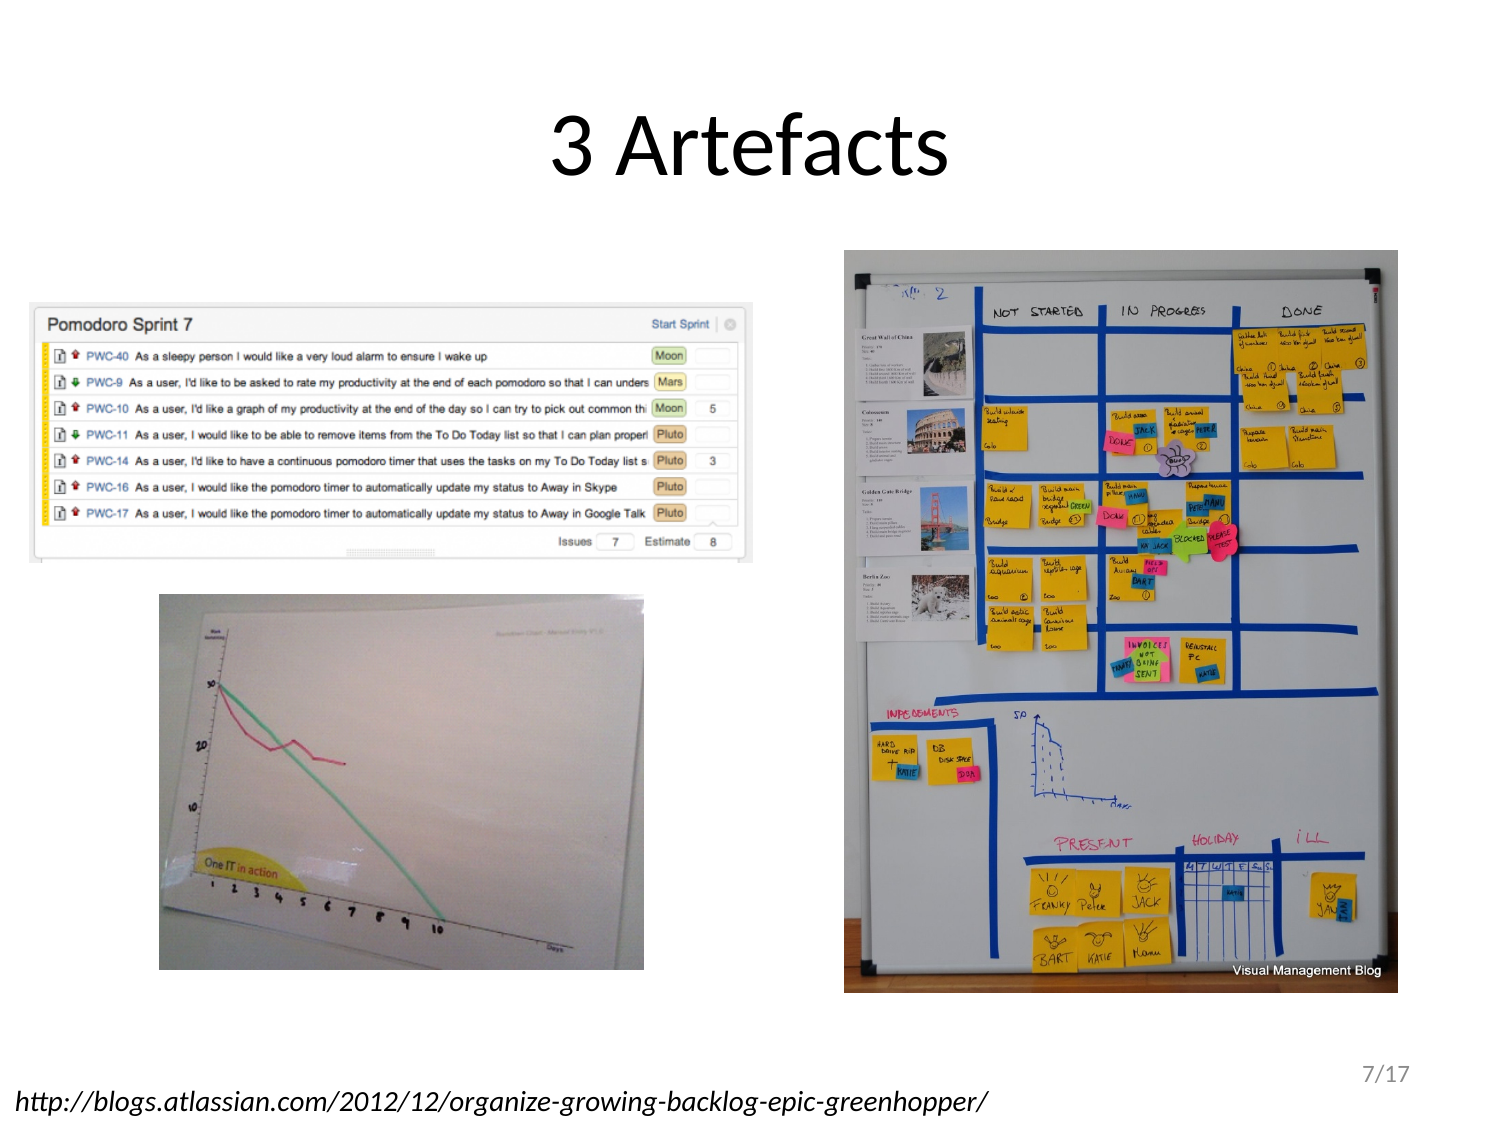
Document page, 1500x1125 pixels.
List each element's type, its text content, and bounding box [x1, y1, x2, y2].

title 3 Artefacts [75, 45, 1425, 233]
picture [159, 594, 644, 971]
text_box http://blogs.atlassian.com/2012/12/organize-growing-backlog-epic-greenhopper/ [0, 1074, 1500, 1125]
slide_number 7/17 [1074, 1042, 1425, 1074]
picture [844, 250, 1398, 994]
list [29, 302, 753, 564]
